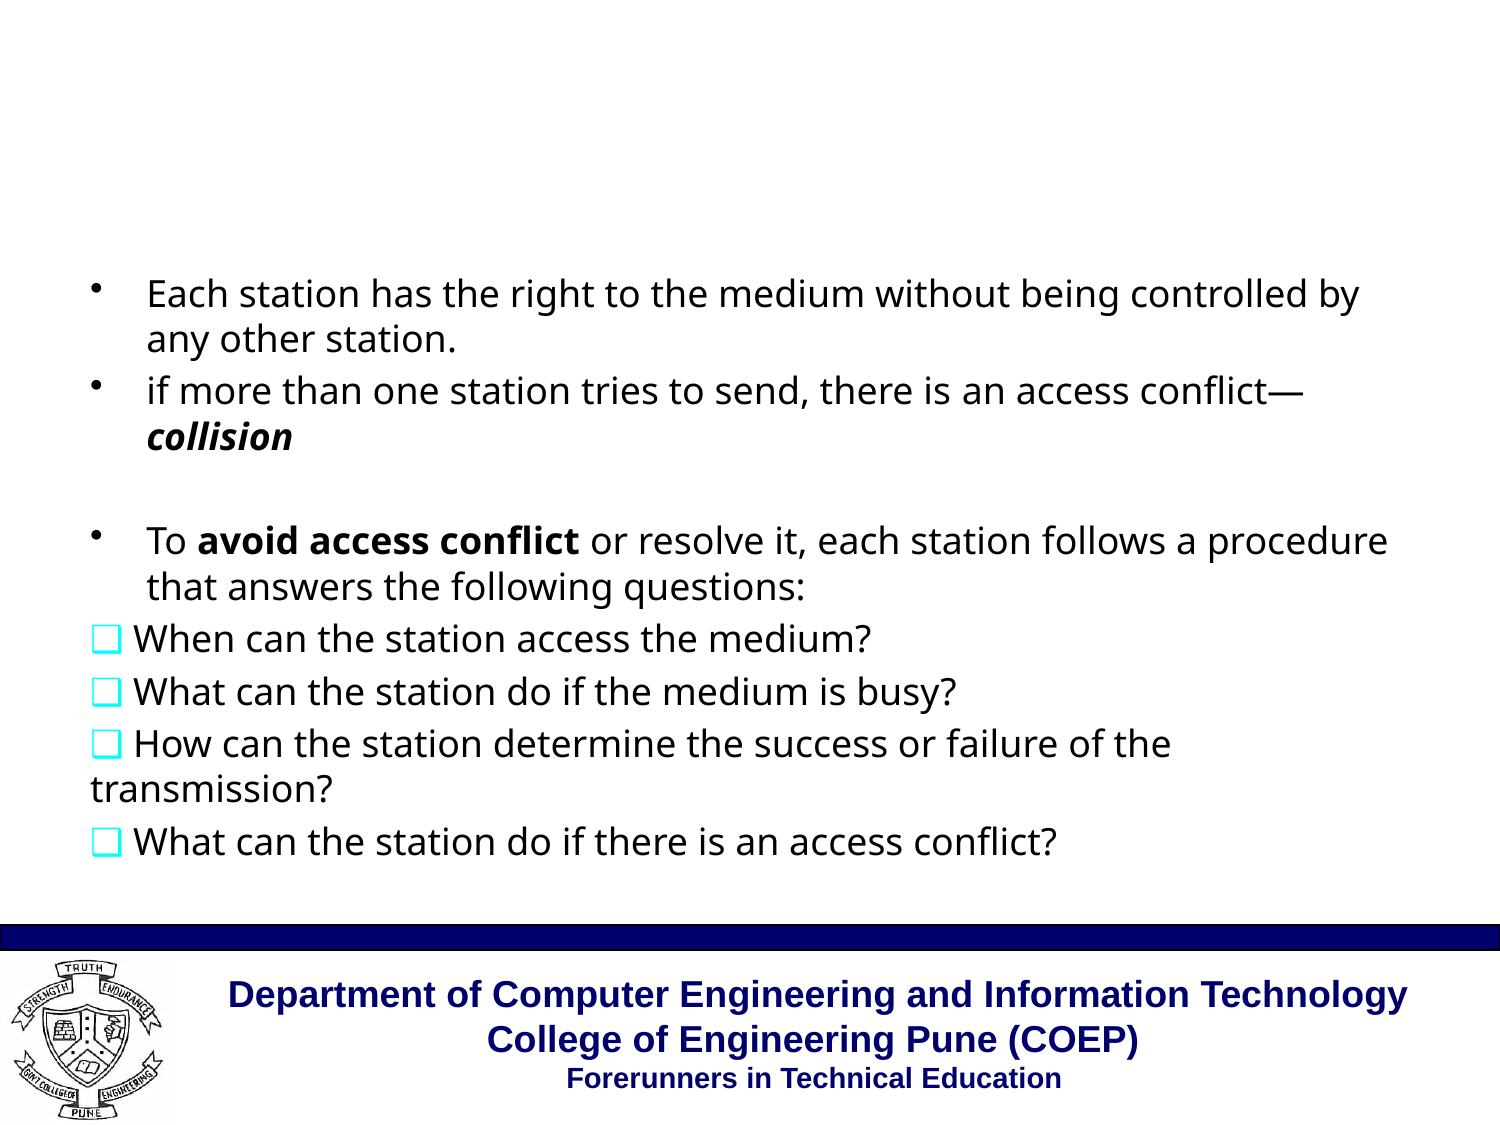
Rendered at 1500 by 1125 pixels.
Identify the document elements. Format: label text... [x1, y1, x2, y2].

list Each station has the right to the medium without being controlled by any other station. if more than one station tries to send, there is an access conflict—collision To avoid access conflict or resolve it, each station follows a procedure that answers the following questions: ❑ When can the station access the medium? ❑ What can the station do if the medium is busy? ❑ How can the station determine the success or failure of the transmission? ❑ What can the station do if there is an access conflict? [74, 262, 1426, 901]
